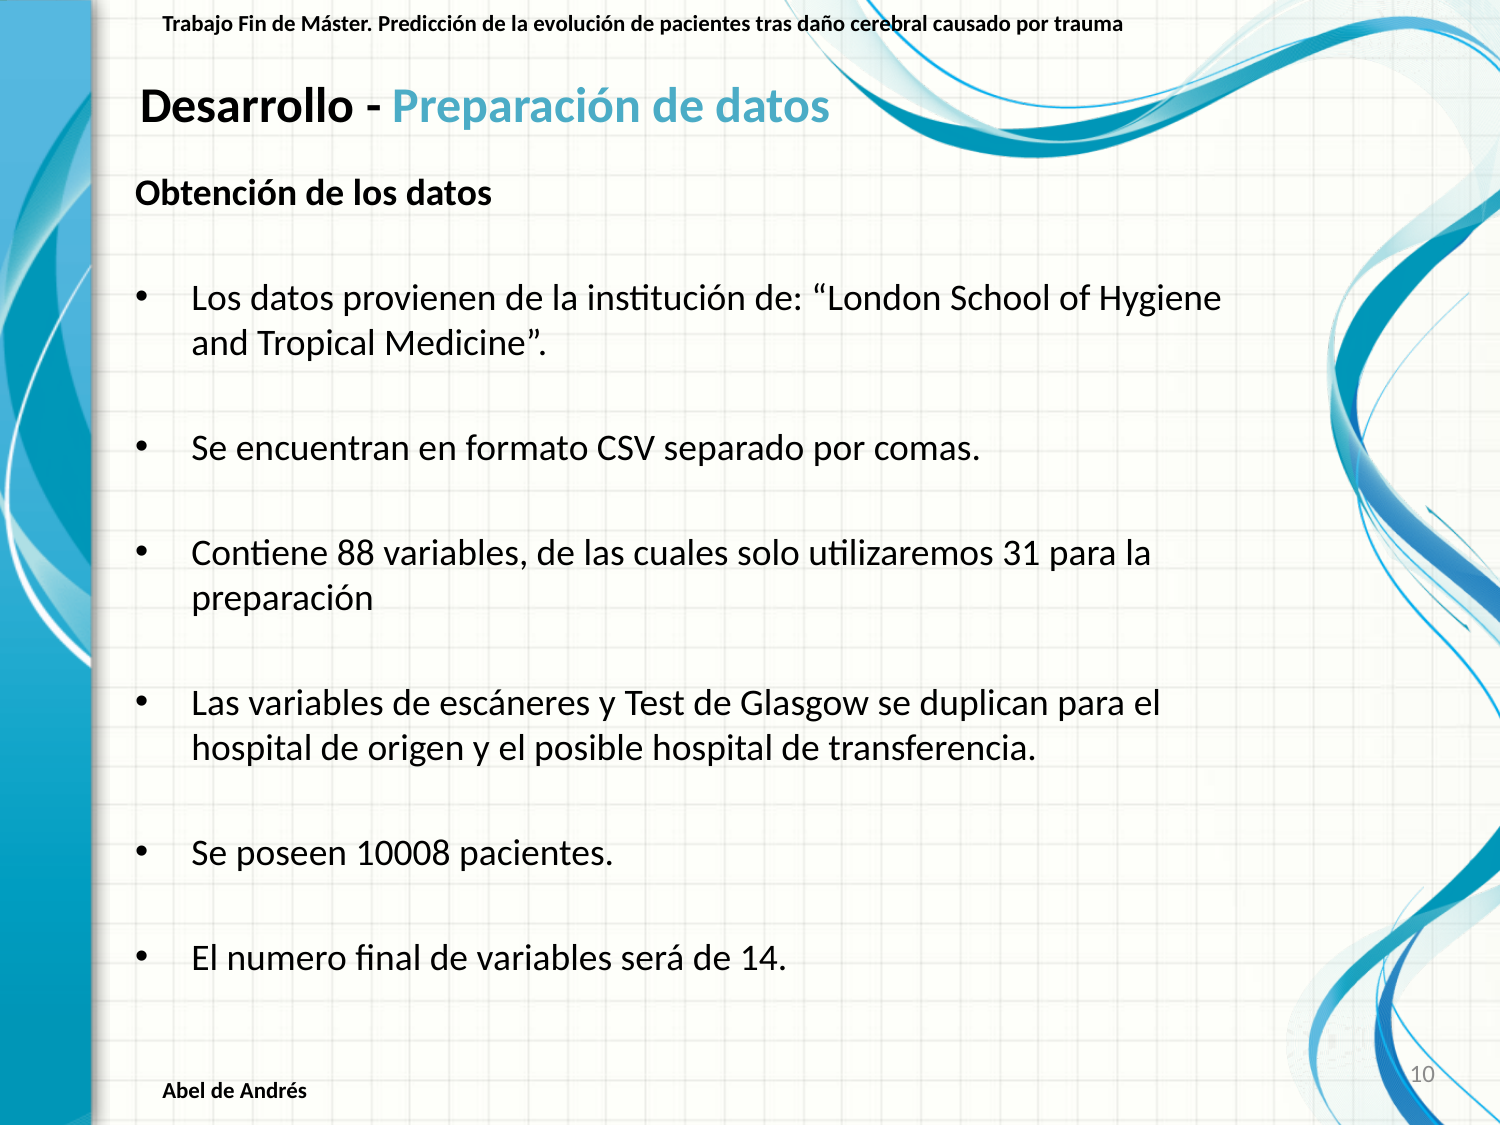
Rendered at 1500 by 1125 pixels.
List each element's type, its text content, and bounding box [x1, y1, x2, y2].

text_box Trabajo Fin de Máster. Predicción de la evolución de pacientes tras daño cerebral causado por trauma [147, 1, 742, 44]
picture [0, 0, 1500, 1125]
list Obtención de los datos Los datos provienen de la institución de: “London School of Hygiene and Tropical Medicine”. Se encuentran en formato CSV separado por comas. Contiene 88 variables, de las cuales solo utilizaremos 31 para la preparación Las variables de escáneres y Test de Glasgow se duplican para el hospital de origen y el posible hospital de transferencia. Se poseen 10008 pacientes. El numero final de variables será de 14. [120, 160, 742, 1024]
title Desarrollo - Preparación de datos [125, 44, 742, 160]
text_box Abel de Andrés [147, 1068, 742, 1111]
